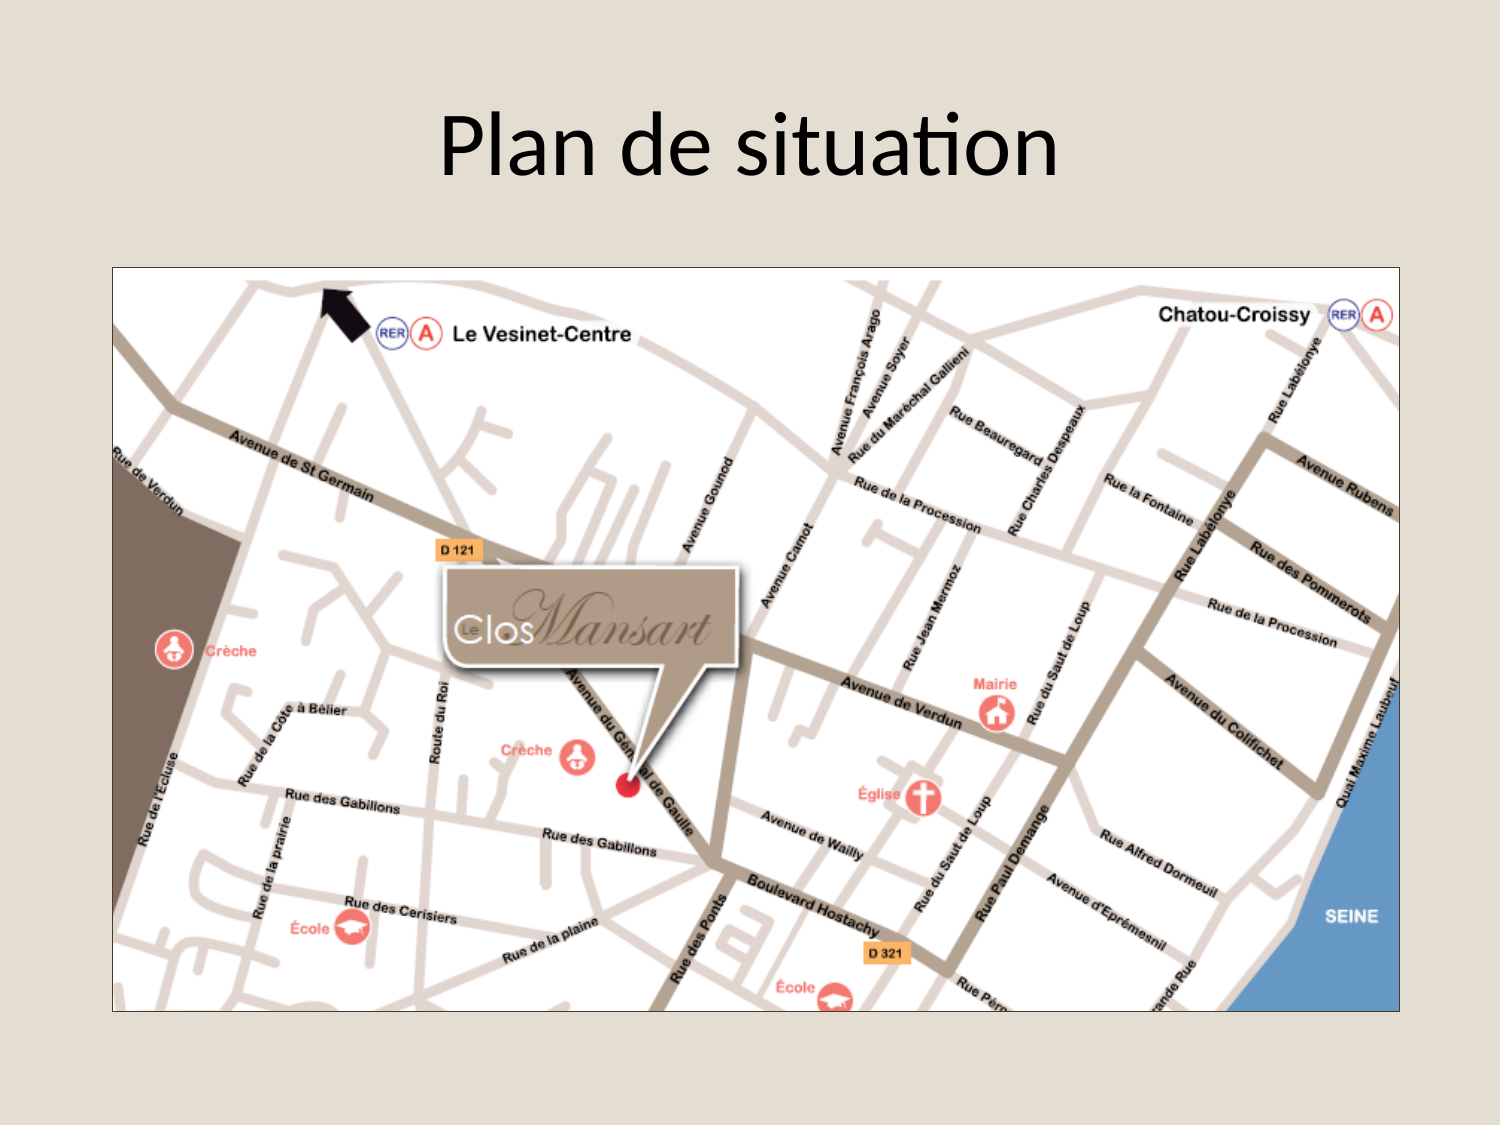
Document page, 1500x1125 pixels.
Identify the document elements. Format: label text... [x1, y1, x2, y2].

title Plan de situation [75, 45, 1425, 233]
picture [111, 266, 1400, 1012]
